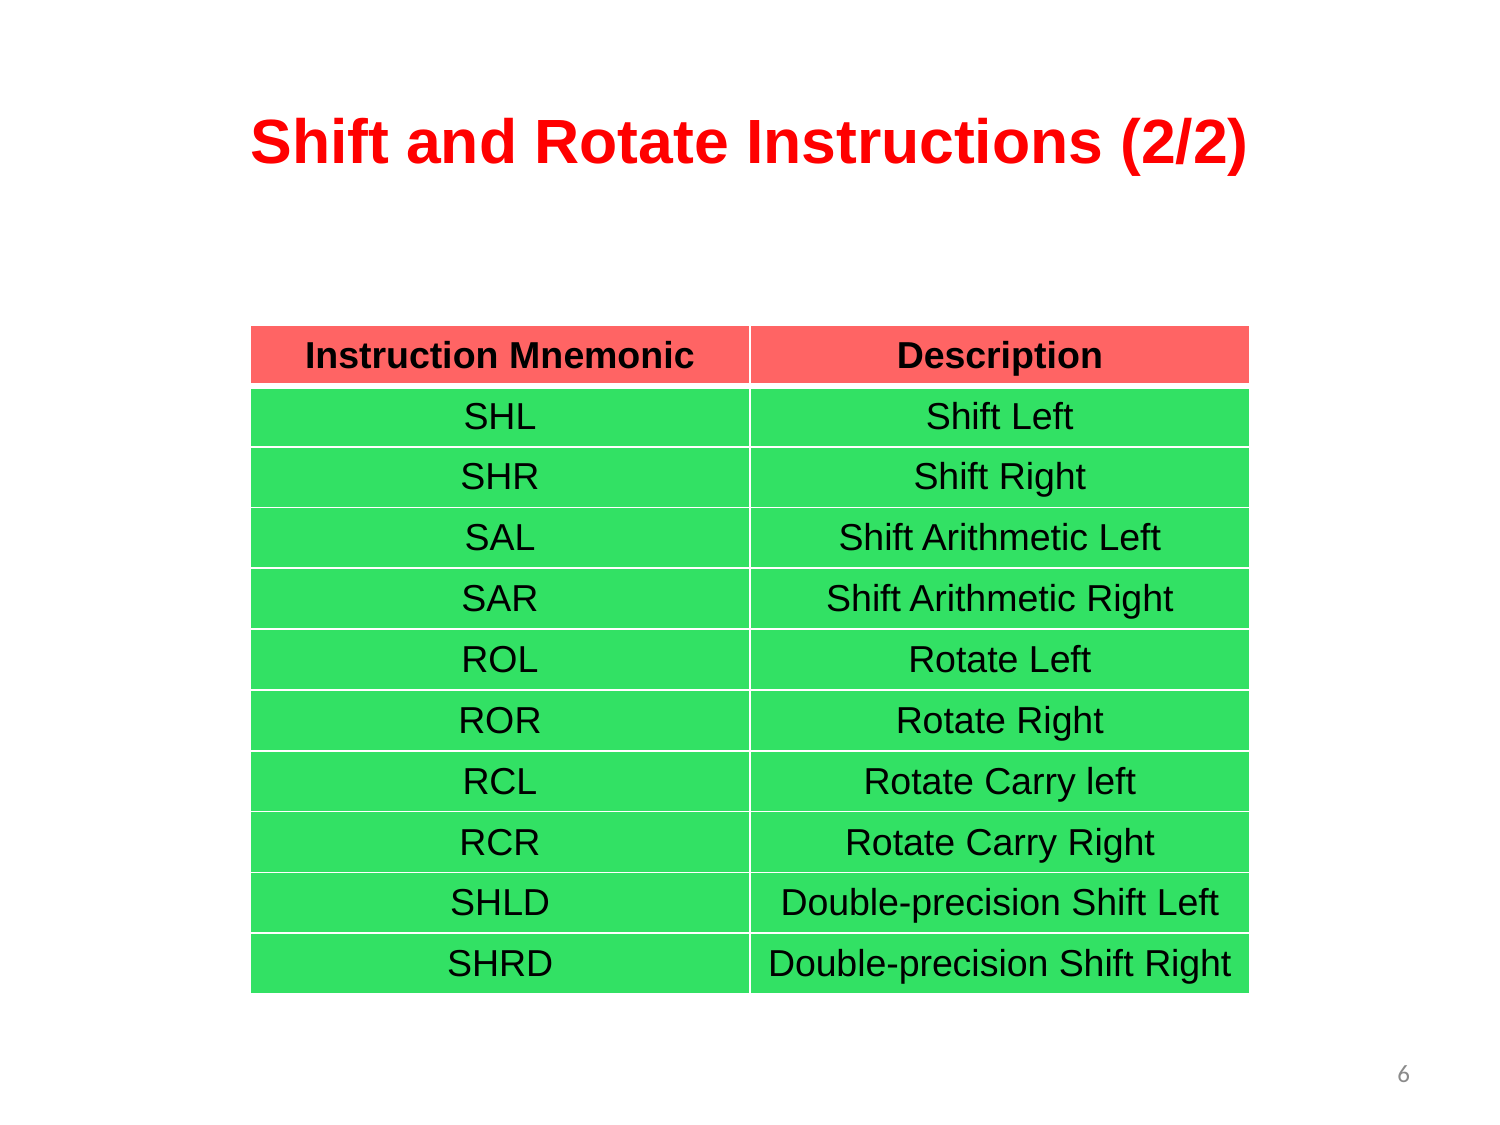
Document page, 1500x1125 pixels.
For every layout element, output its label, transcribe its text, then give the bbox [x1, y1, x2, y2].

table_cell ROR [251, 691, 749, 750]
table_header Description [751, 326, 1249, 383]
table_cell Double-precision Shift Right [751, 934, 1249, 993]
table_cell SHRD [251, 934, 749, 993]
table_cell Shift Arithmetic Left [751, 508, 1249, 567]
table_cell RCR [251, 812, 749, 872]
title Shift and Rotate Instructions (2/2) [75, 45, 1425, 233]
table_cell Shift Left [751, 389, 1249, 446]
table_cell RCL [251, 752, 749, 811]
table_cell Shift Arithmetic Right [751, 569, 1249, 628]
table_cell SHR [251, 448, 749, 507]
table_cell SAL [251, 508, 749, 567]
slide_number 6 [1074, 1042, 1425, 1103]
table_cell Rotate Carry left [751, 752, 1249, 811]
table_cell Rotate Right [751, 691, 1249, 750]
table_cell SHL [251, 389, 749, 446]
table_cell SHLD [251, 873, 749, 932]
table_cell Shift Right [751, 448, 1249, 507]
table_header Instruction Mnemonic [251, 326, 749, 383]
table_cell Double-precision Shift Left [751, 873, 1249, 932]
table_cell SAR [251, 569, 749, 628]
table_cell Rotate Left [751, 630, 1249, 689]
table_cell ROL [251, 630, 749, 689]
table_cell Rotate Carry Right [751, 812, 1249, 872]
